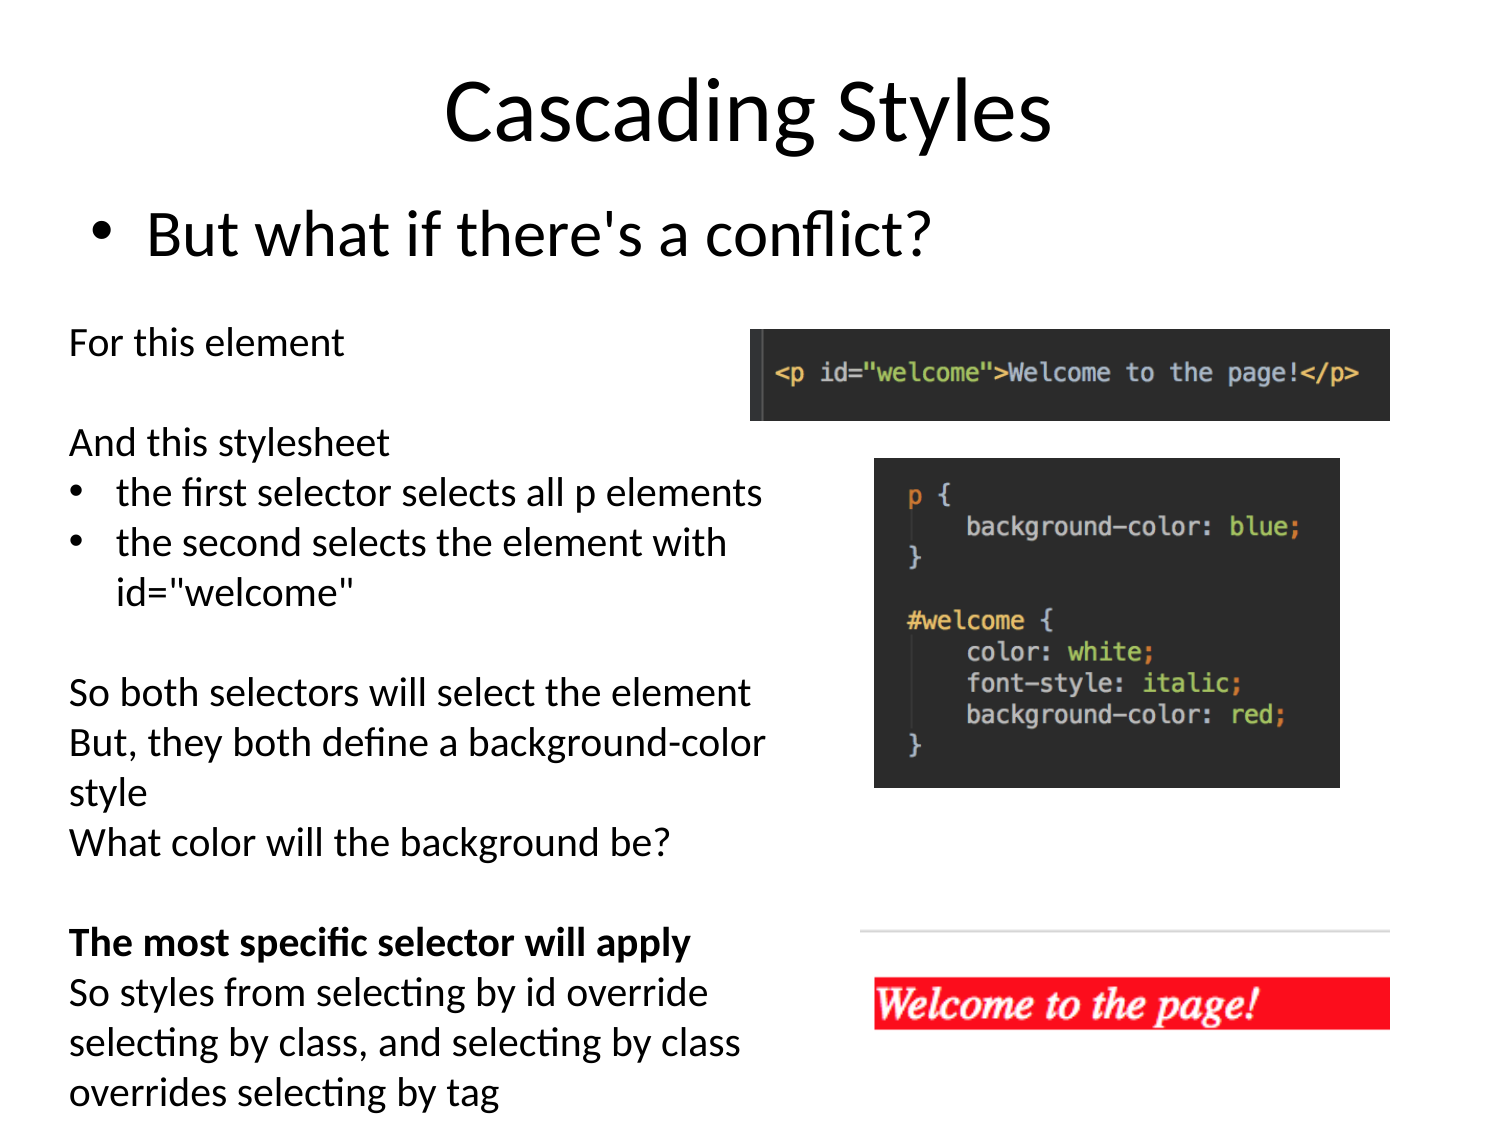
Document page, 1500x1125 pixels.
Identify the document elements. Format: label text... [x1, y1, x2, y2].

picture [749, 328, 1390, 422]
picture [859, 928, 1390, 1105]
text_box For this element And this stylesheet the first selector selects all p elements the second selects the element with id="welcome" So both selectors will select the element But, they both define a background-color style What color will the background be? The most specific selector will apply So styles from selecting by id override selecting by class, and selecting by class overrides selecting by tag [54, 307, 825, 1123]
picture [874, 458, 1340, 789]
list But what if there's a conflict? [75, 182, 1425, 980]
title Cascading Styles [75, 10, 1425, 182]
